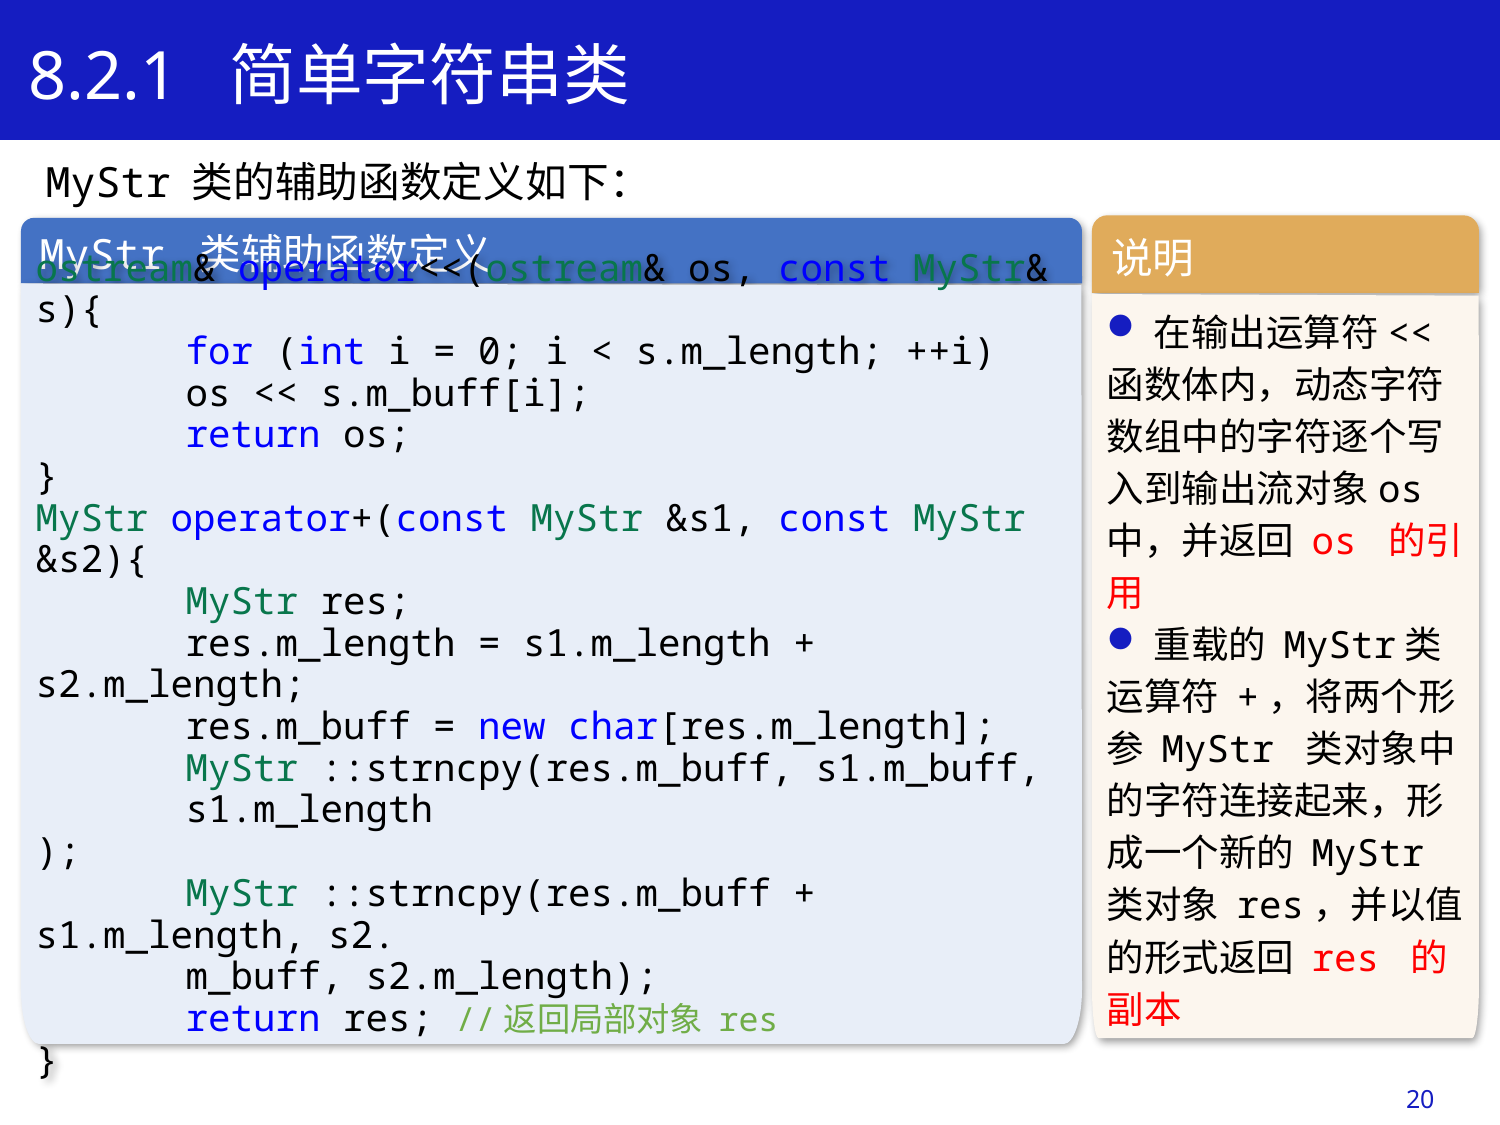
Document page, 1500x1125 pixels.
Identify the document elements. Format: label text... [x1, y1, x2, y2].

slide_number 20 [1112, 1070, 1450, 1125]
text_box MyStr 类的辅助函数定义如下： [30, 148, 978, 213]
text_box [20, 217, 1082, 1045]
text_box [1091, 215, 1479, 990]
text_box 8.2.1 简单字符串类 [13, 25, 1411, 121]
